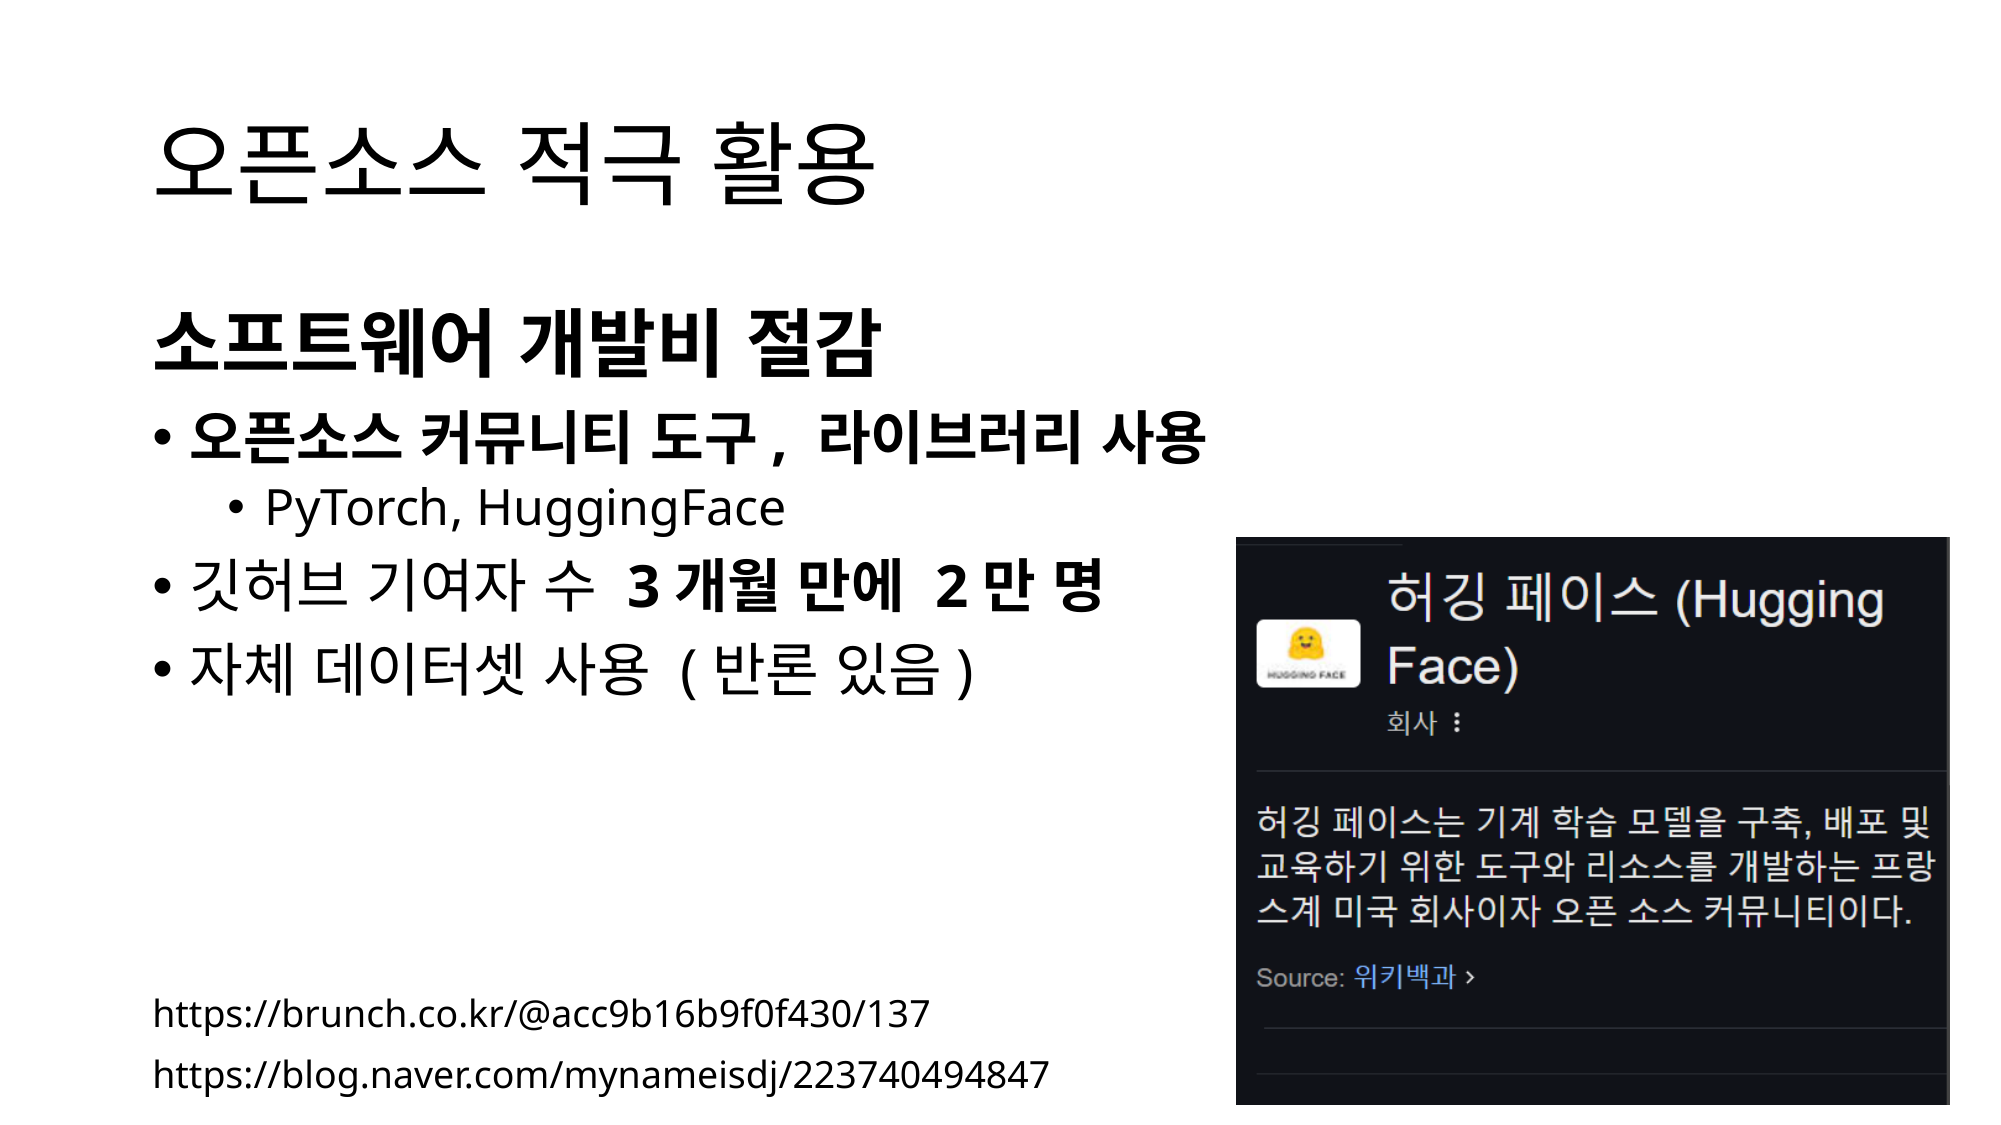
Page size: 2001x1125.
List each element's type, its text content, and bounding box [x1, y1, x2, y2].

text_box https://blog.naver.com/mynameisdj/223740494847 [137, 1043, 1138, 1104]
list 소프트웨어 개발비 절감 오픈소스 커뮤니티 도구, 라이브러리 사용 PyTorch, HuggingFace 깃허브 기여자 수 3개월 만에 2만 명 자체 데이터셋 사용 (반론 있음) [137, 299, 1863, 1014]
picture [1235, 537, 1951, 1105]
text_box https://brunch.co.kr/@acc9b16b9f0f430/137 [137, 982, 1138, 1043]
title 오픈소스 적극 활용 [137, 59, 1863, 278]
